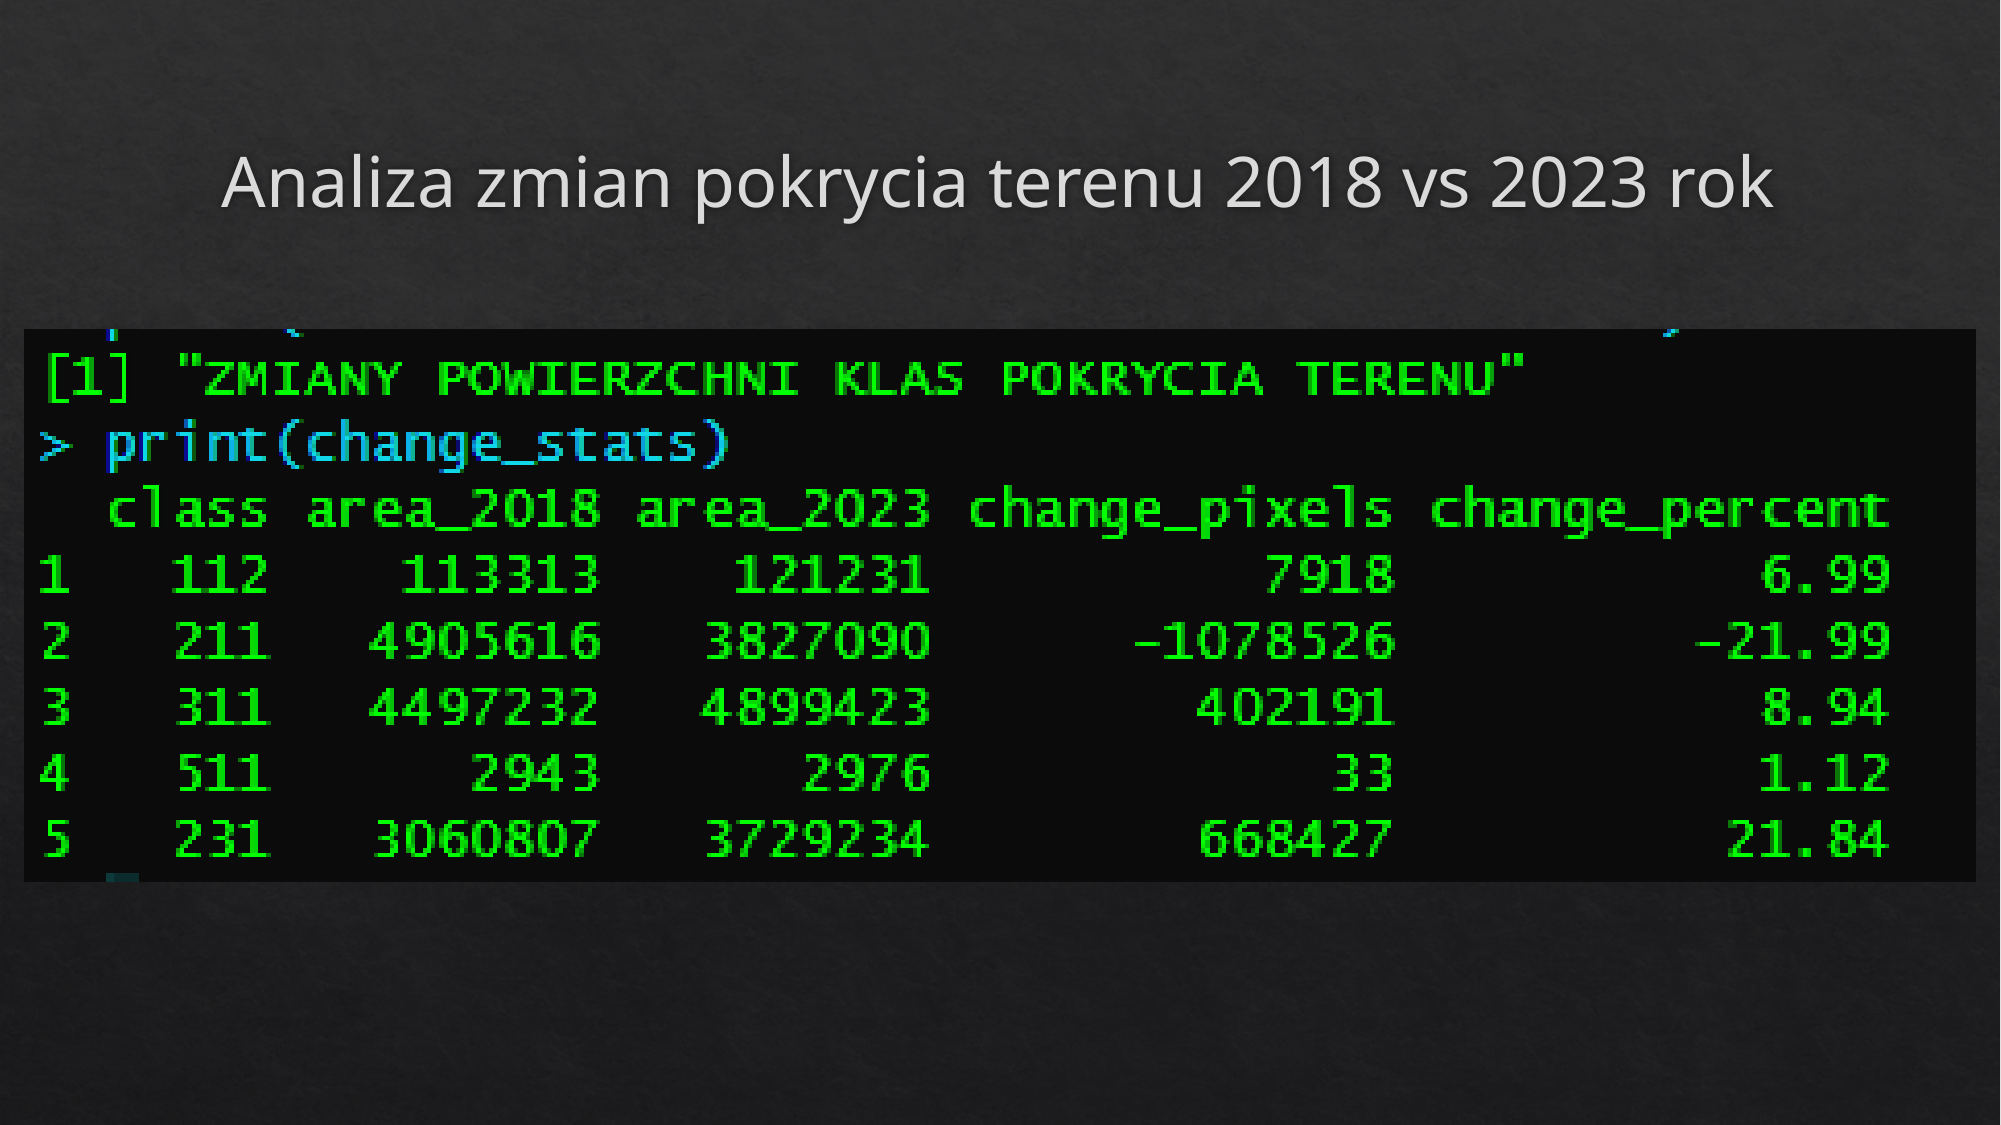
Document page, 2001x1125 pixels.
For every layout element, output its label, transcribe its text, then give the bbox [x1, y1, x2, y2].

picture [23, 329, 1977, 882]
title Analiza zmian pokrycia terenu 2018 vs 2023 rok [149, 99, 1849, 260]
